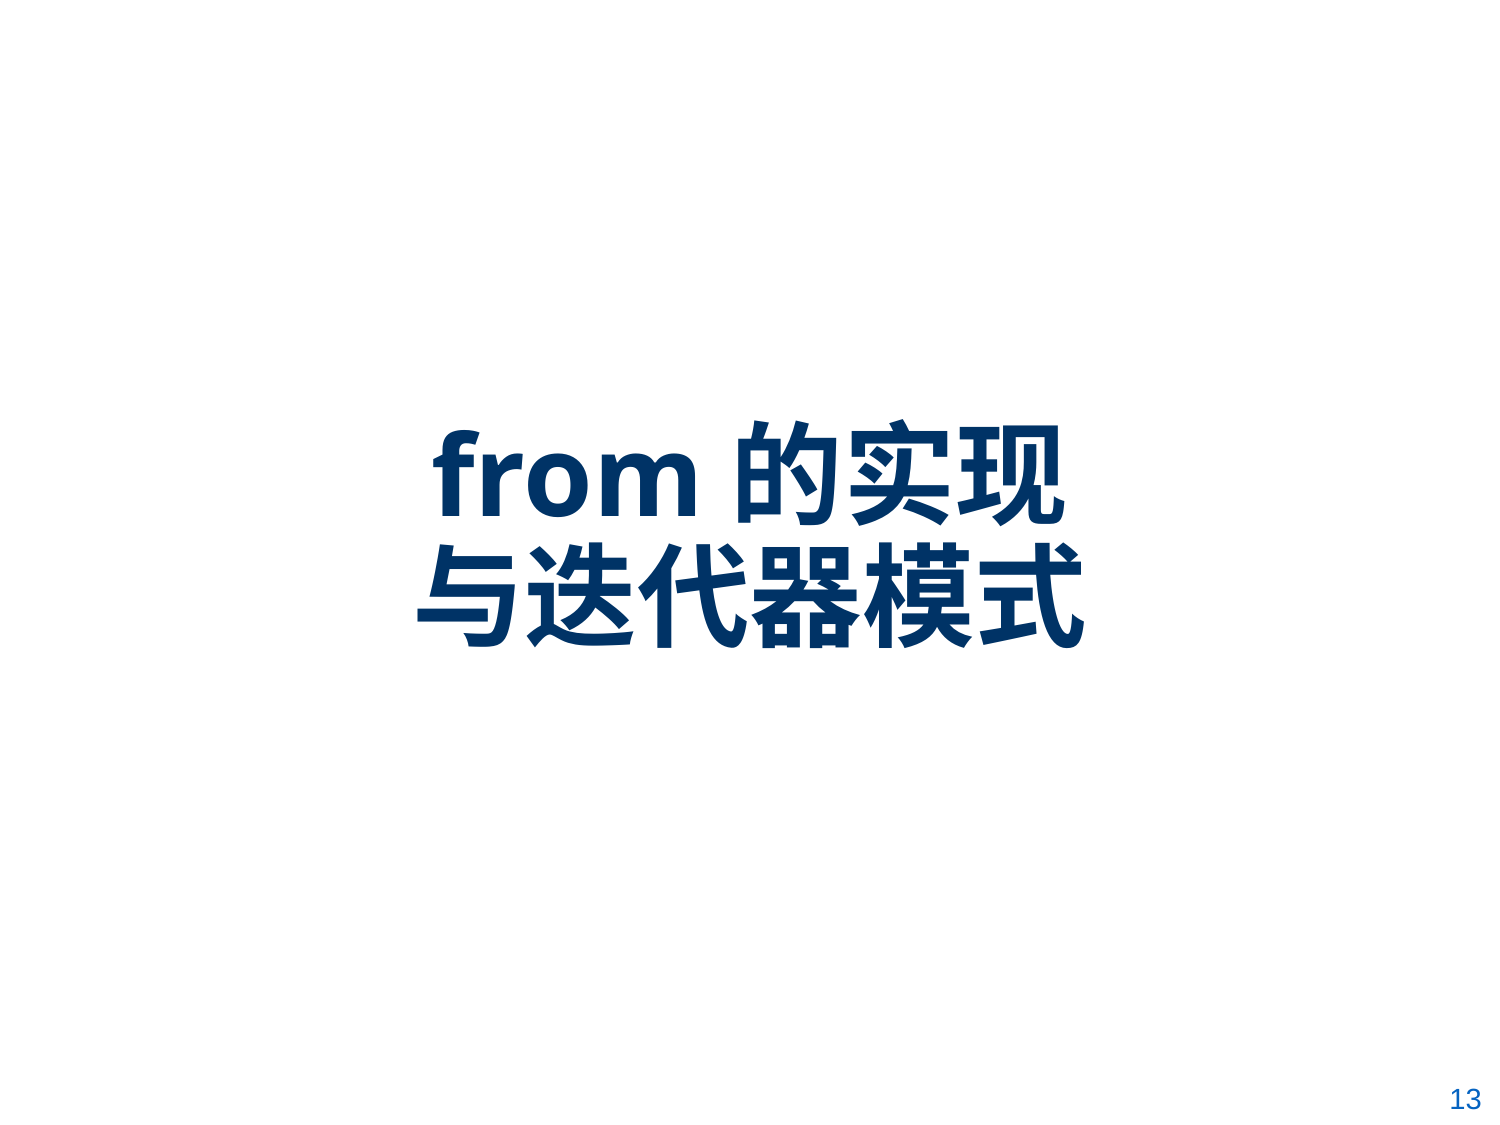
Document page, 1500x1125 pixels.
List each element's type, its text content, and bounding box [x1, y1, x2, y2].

slide_number 13 [1146, 1070, 1497, 1125]
title from的实现 与迭代器模式 [112, 420, 1388, 662]
